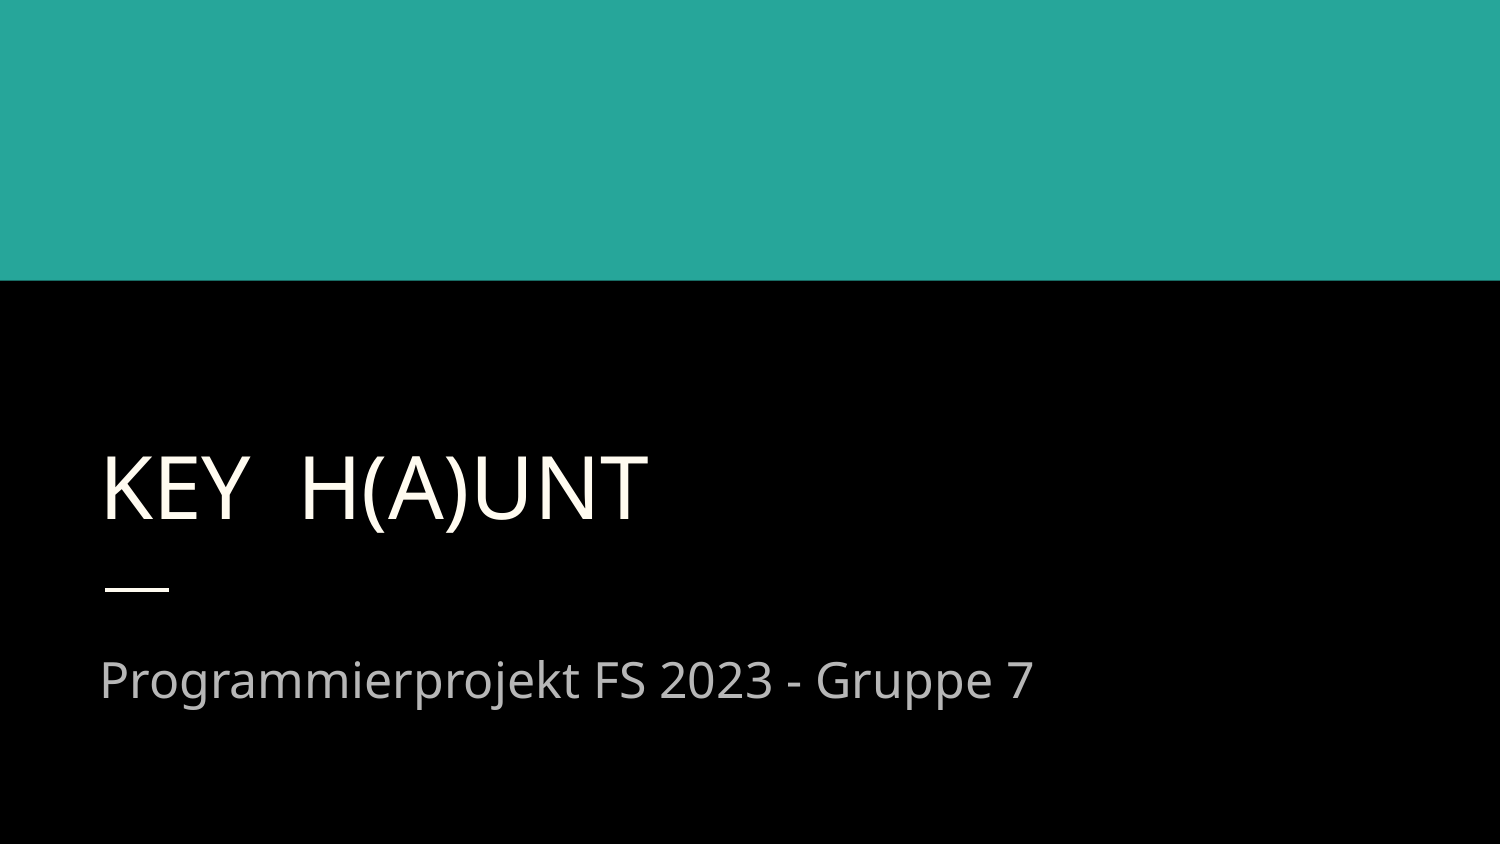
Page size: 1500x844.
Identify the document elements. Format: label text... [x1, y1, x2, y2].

title KEY H(A)UNT [84, 310, 1416, 561]
subtitle Programmierprojekt FS 2023 - Gruppe 7 [84, 630, 1416, 760]
